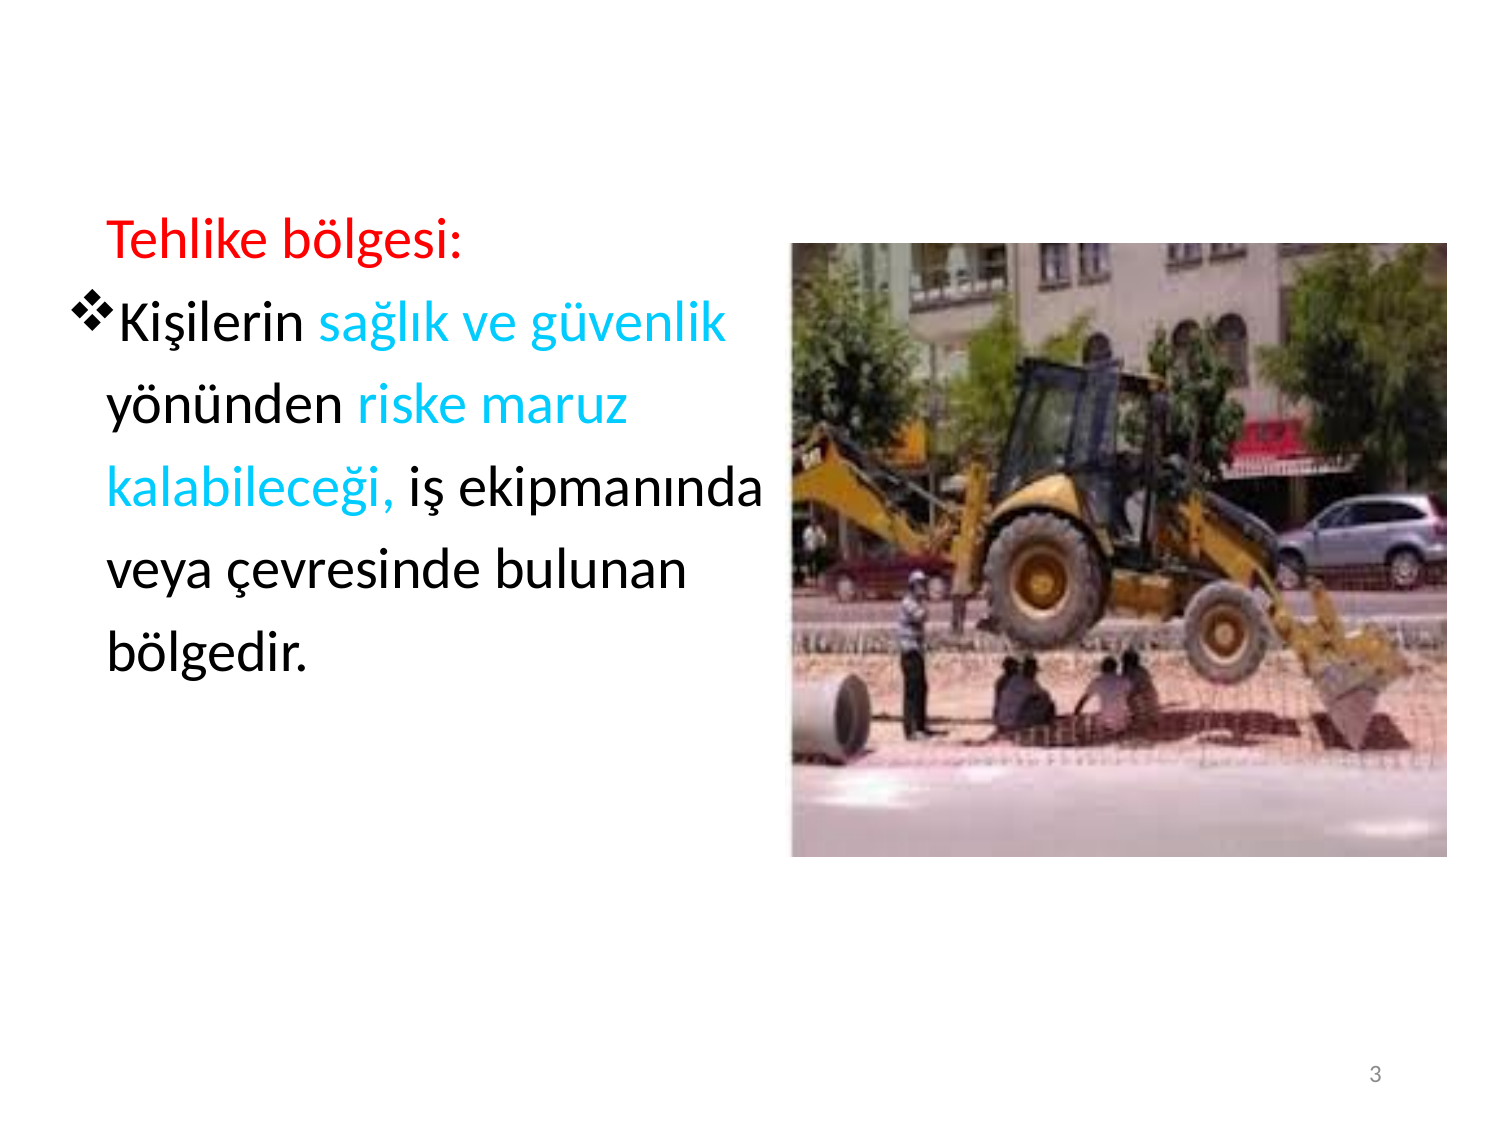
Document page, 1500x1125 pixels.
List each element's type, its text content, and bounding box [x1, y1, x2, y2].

slide_number 3 [1059, 1042, 1397, 1103]
text_box Tehlike bölgesi: Kişilerin sağlık ve güvenlik yönünden riske maruz kalabileceği, iş ekipmanında veya çevresinde bulunan bölgedir. [53, 193, 798, 889]
picture [785, 243, 1447, 857]
